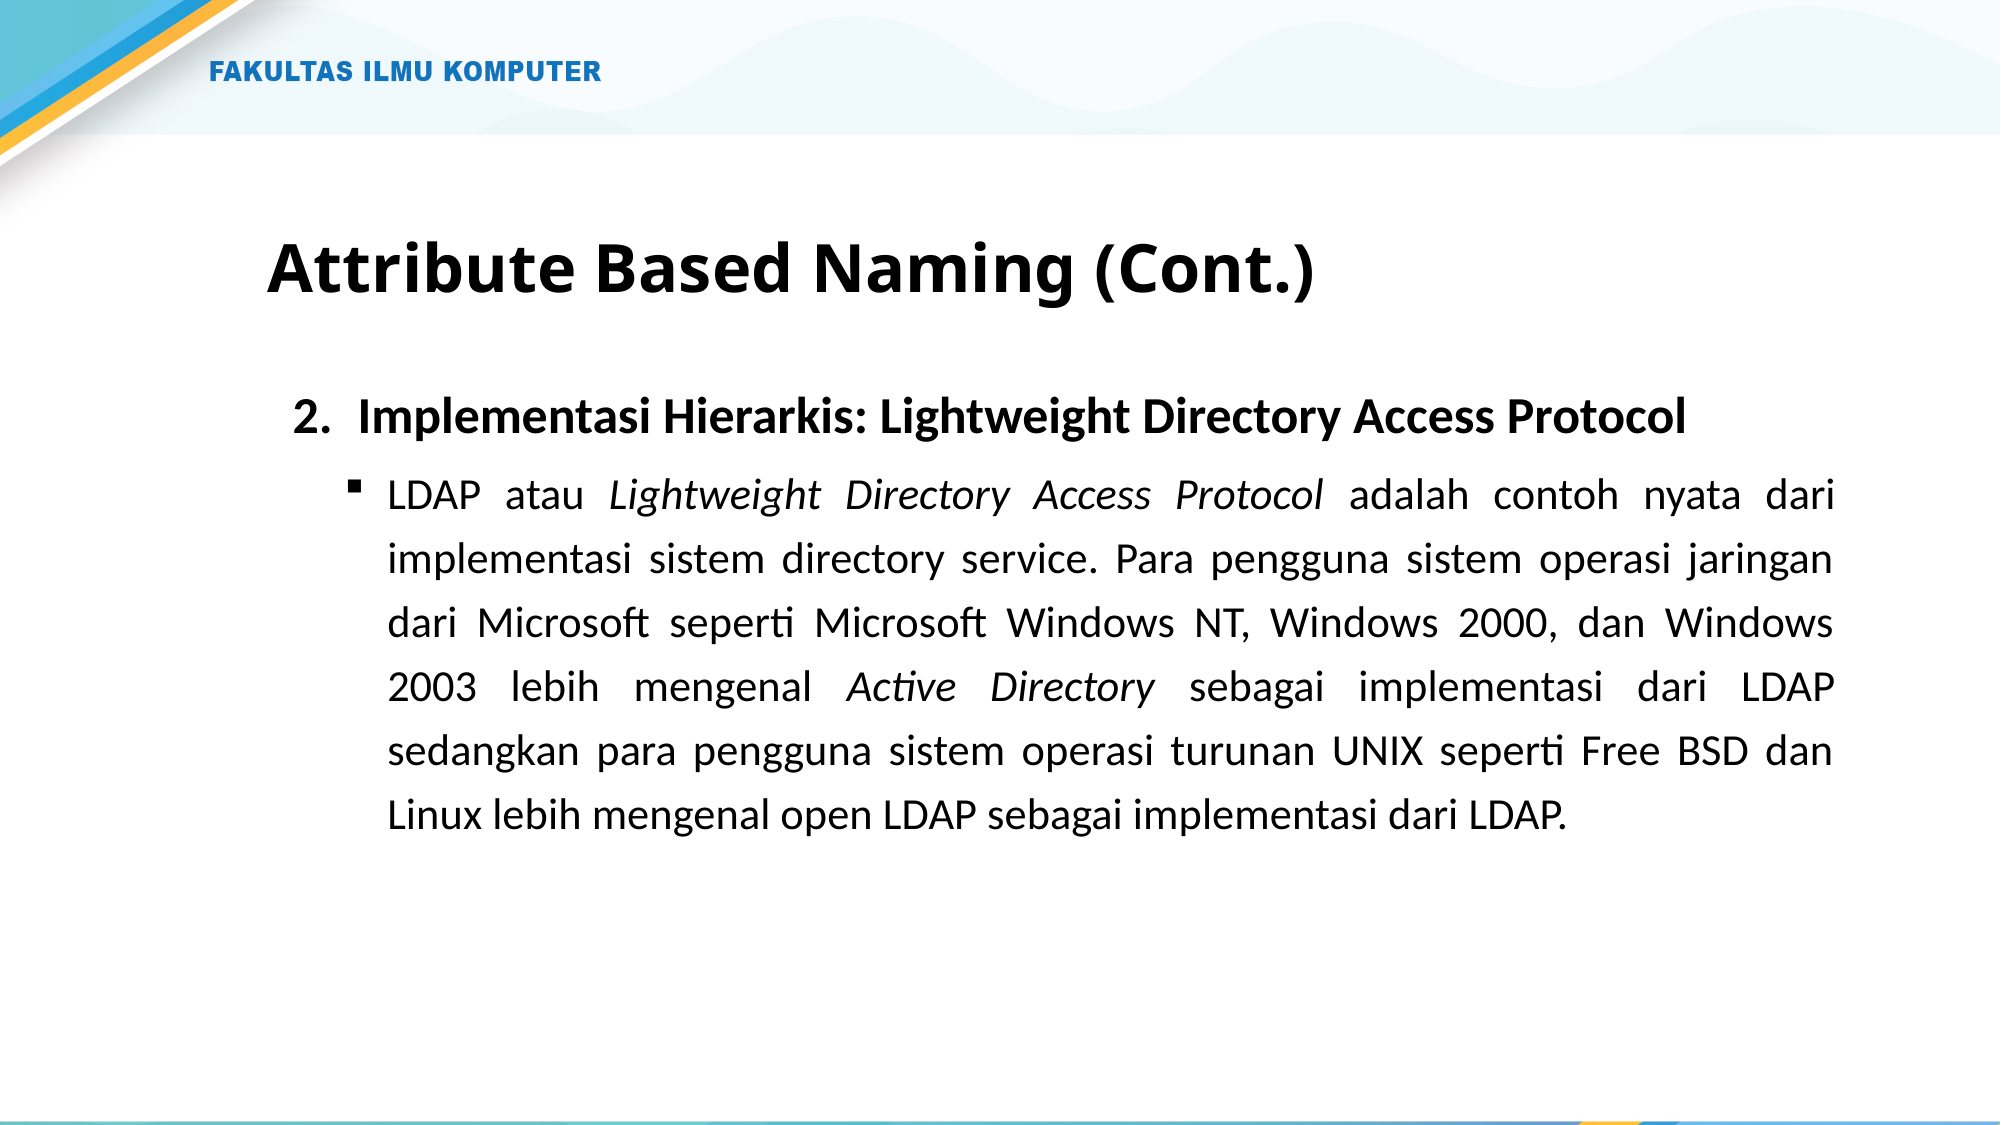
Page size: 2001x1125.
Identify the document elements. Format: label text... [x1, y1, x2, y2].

title Attribute Based Naming (Cont.) [252, 204, 1852, 337]
list Implementasi Hierarkis: Lightweight Directory Access Protocol LDAP atau Lightweight Directory Access Protocol adalah contoh nyata dari implementasi sistem directory service. Para pengguna sistem operasi jaringan dari Microsoft seperti Microsoft Windows NT, Windows 2000, dan Windows 2003 lebih mengenal Active Directory sebagai implementasi dari LDAP sedangkan para pengguna sistem operasi turunan UNIX seperti Free BSD dan Linux lebih mengenal open LDAP sebagai implementasi dari LDAP. [252, 367, 1852, 856]
picture [0, 0, 2000, 1125]
